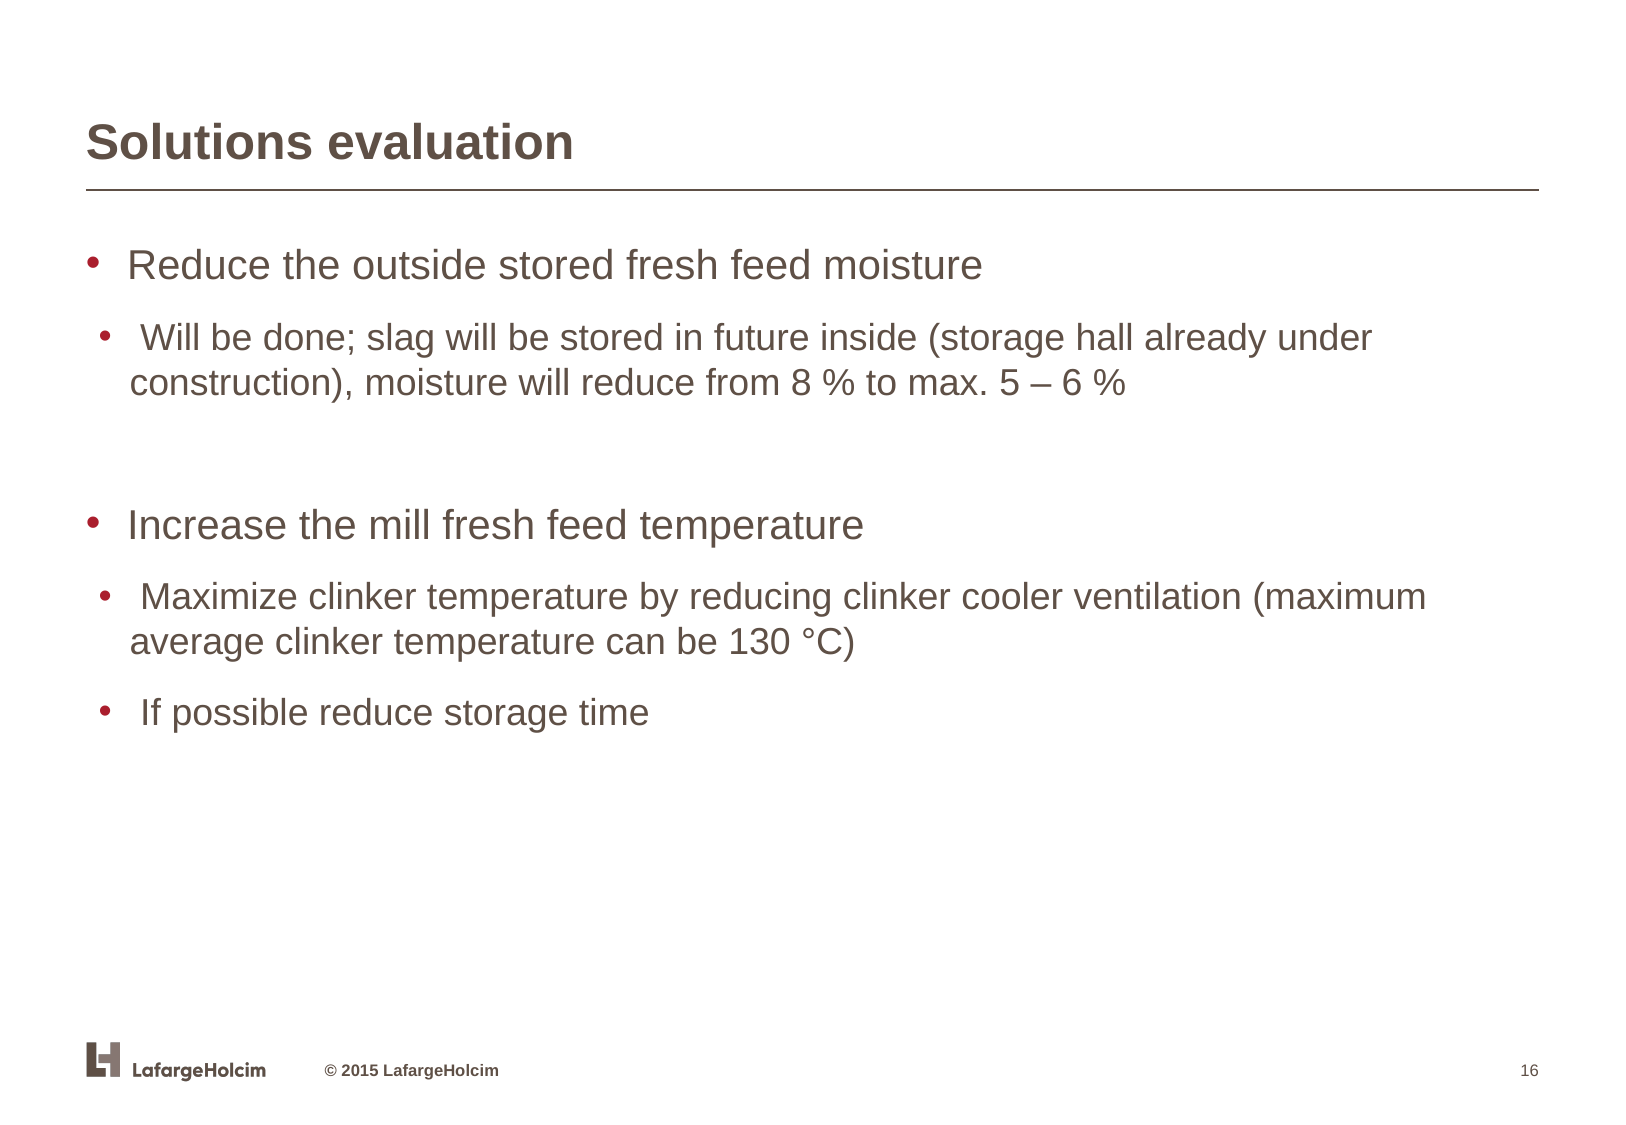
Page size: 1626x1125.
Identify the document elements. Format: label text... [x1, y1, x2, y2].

slide_number ‹#› [1468, 1052, 1539, 1080]
title Solutions evaluation [85, 30, 1539, 171]
picture [85, 1041, 267, 1083]
footer © 2015 LafargeHolcim [310, 1052, 831, 1080]
list Reduce the outside stored fresh feed moisture Will be done; slag will be stored in future inside (storage hall already under construction), moisture will reduce from 8 % to max. 5 – 6 % Increase the mill fresh feed temperature Maximize clinker temperature by reducing clinker cooler ventilation (maximum average clinker temperature can be 130 °C) If possible reduce storage time [85, 237, 1539, 1015]
